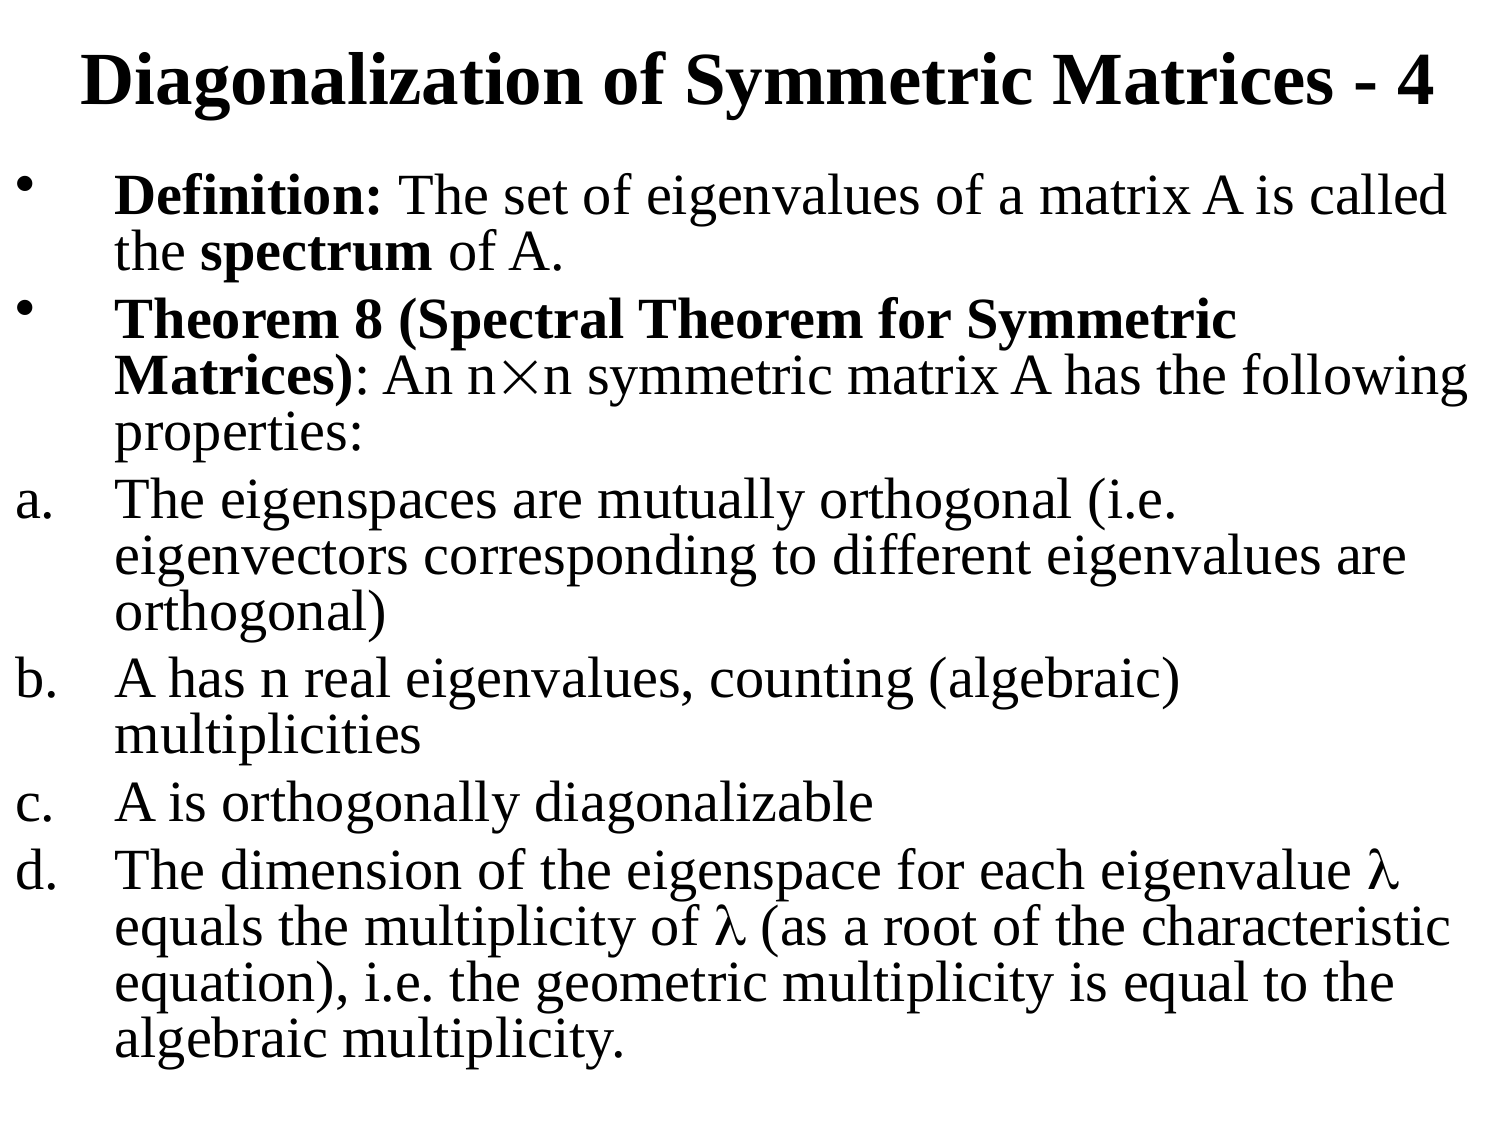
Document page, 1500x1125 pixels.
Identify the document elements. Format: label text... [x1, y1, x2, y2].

title Diagonalization of Symmetric Matrices - 4 [37, 0, 1463, 150]
list Definition: The set of eigenvalues of a matrix A is called the spectrum of A. Theorem 8 (Spectral Theorem for Symmetric Matrices): An nn symmetric matrix A has the following properties: The eigenspaces are mutually orthogonal (i.e. eigenvectors corresponding to different eigenvalues are orthogonal) A has n real eigenvalues, counting (algebraic) multiplicities A is orthogonally diagonalizable The dimension of the eigenspace for each eigenvalue  equals the multiplicity of  (as a root of the characteristic equation), i.e. the geometric multiplicity is equal to the algebraic multiplicity. [0, 162, 1500, 1100]
